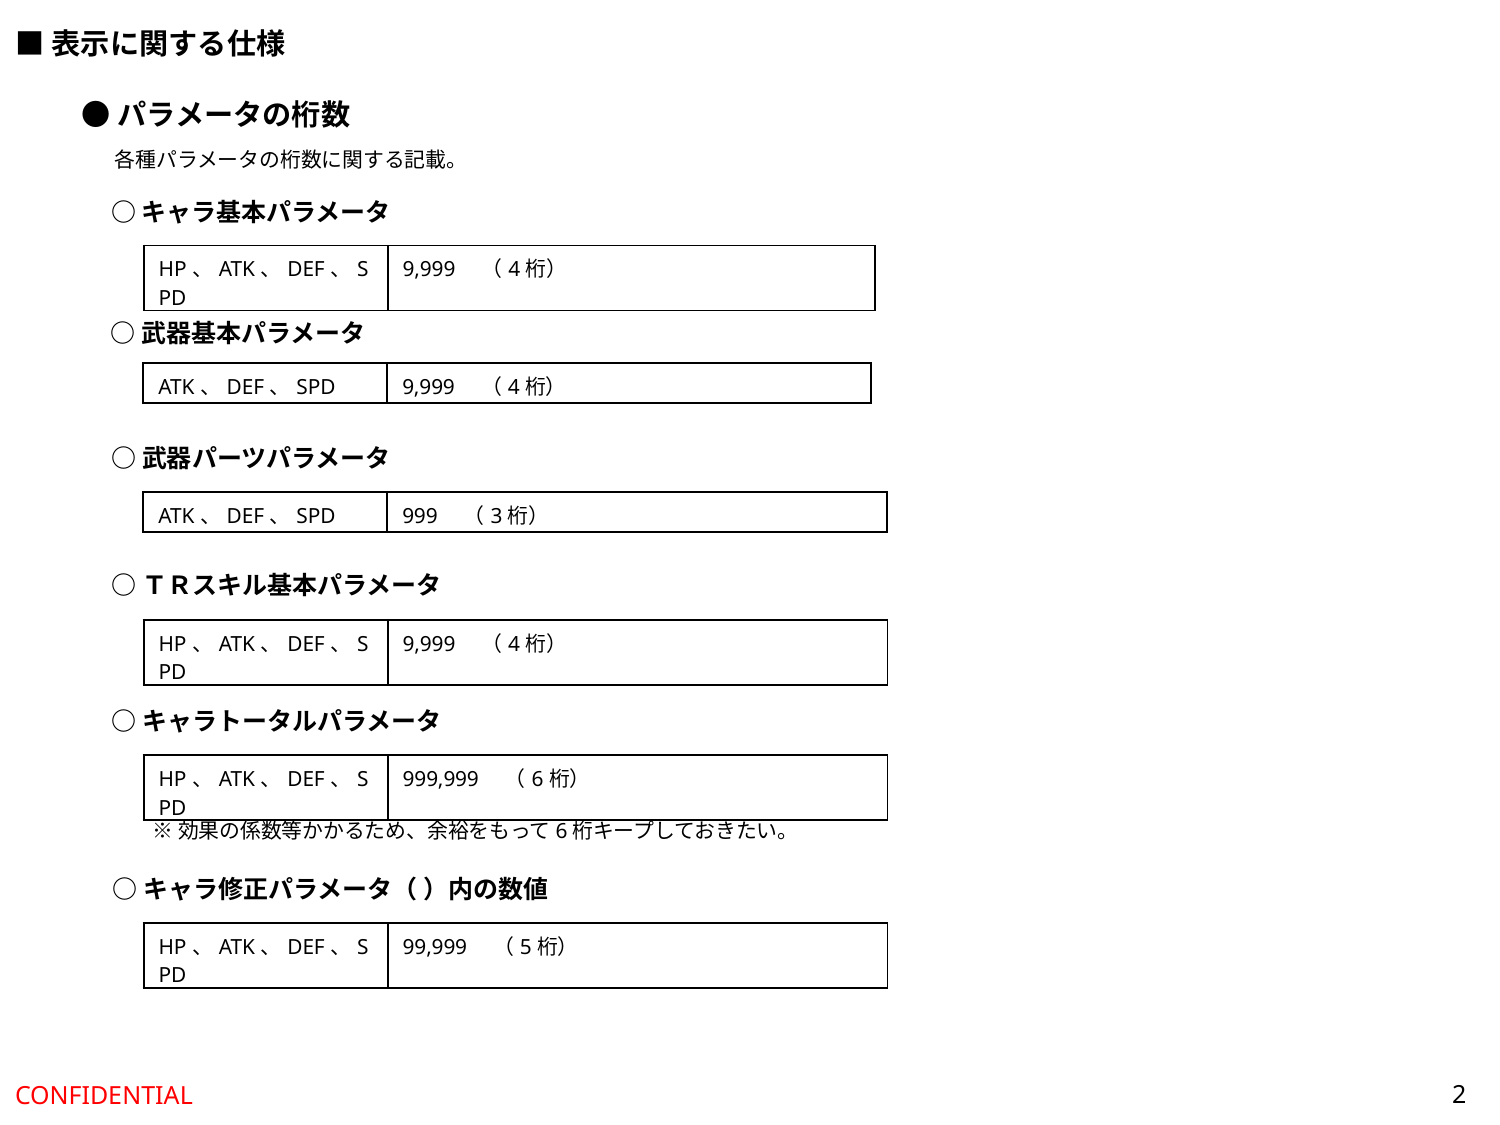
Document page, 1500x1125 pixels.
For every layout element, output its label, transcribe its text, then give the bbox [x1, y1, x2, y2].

text_box 各種パラメータの桁数に関する記載。 [100, 138, 483, 179]
text_box ○武器パーツパラメータ [96, 434, 406, 480]
table_header 9,999 （4桁） [389, 246, 874, 310]
table_header 9,999 （4桁） [388, 364, 870, 402]
table_header 999,999 （6桁） [389, 756, 887, 819]
table_header HP、ATK、DEF、SPD [145, 621, 387, 684]
text_box ○ＴＲスキル基本パラメータ [96, 562, 457, 608]
text_box ○キャラトータルパラメータ [96, 698, 457, 743]
text_box ○武器基本パラメータ [96, 310, 381, 355]
table_header 99,999 （5桁） [389, 924, 887, 987]
table_header 9,999 （4桁） [389, 621, 887, 684]
table_header HP、ATK、DEF、SPD [145, 246, 387, 310]
table_header ATK、DEF、SPD [144, 364, 386, 402]
text_box ○キャラ修正パラメータ（ ）内の数値 [97, 865, 564, 911]
table_header HP、ATK、DEF、SPD [145, 924, 387, 987]
footer CONFIDENTIAL [0, 1065, 507, 1125]
table_header HP、ATK、DEF、SPD [145, 756, 387, 810]
text_box ■表示に関する仕様 [0, 17, 301, 68]
text_box ※効果の係数等かかるため、余裕をもって6桁キープしておきたい。 [137, 810, 814, 850]
text_box ●パラメータの桁数 [66, 88, 366, 139]
text_box ○キャラ基本パラメータ [96, 189, 406, 235]
table_header 999 （3桁） [388, 493, 886, 531]
table_header ATK、DEF、SPD [144, 493, 386, 531]
slide_number 2 [1143, 1065, 1482, 1125]
